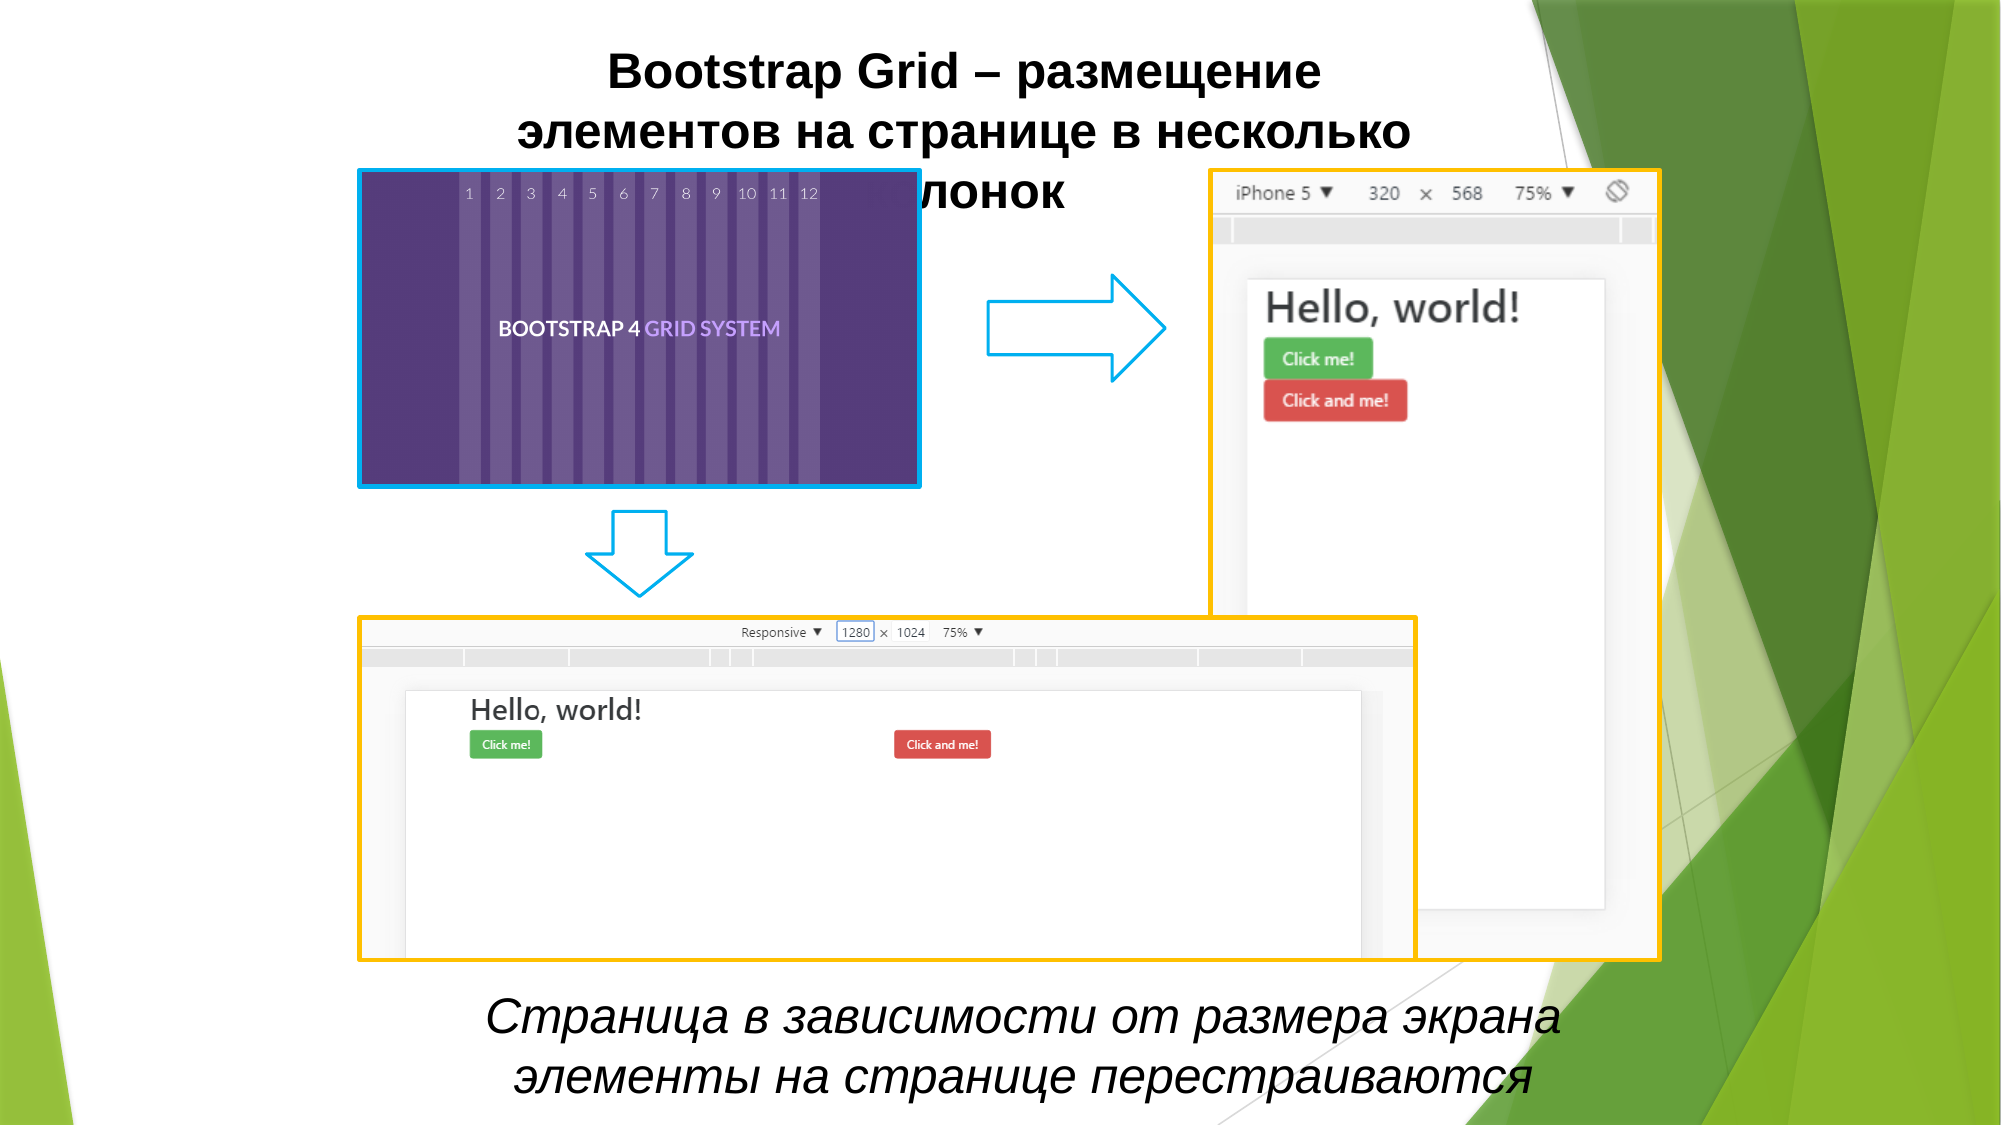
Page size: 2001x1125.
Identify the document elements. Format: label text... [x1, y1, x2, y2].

text_box [584, 509, 695, 598]
text_box [986, 273, 1167, 383]
text_box Страница в зависимости от размера экрана элементы на странице перестраиваются [409, 975, 1638, 1111]
picture [363, 173, 916, 483]
picture [361, 171, 1658, 959]
text_box Bootstrap Grid – размещение элементов на странице в несколько колонок [468, 30, 1461, 226]
